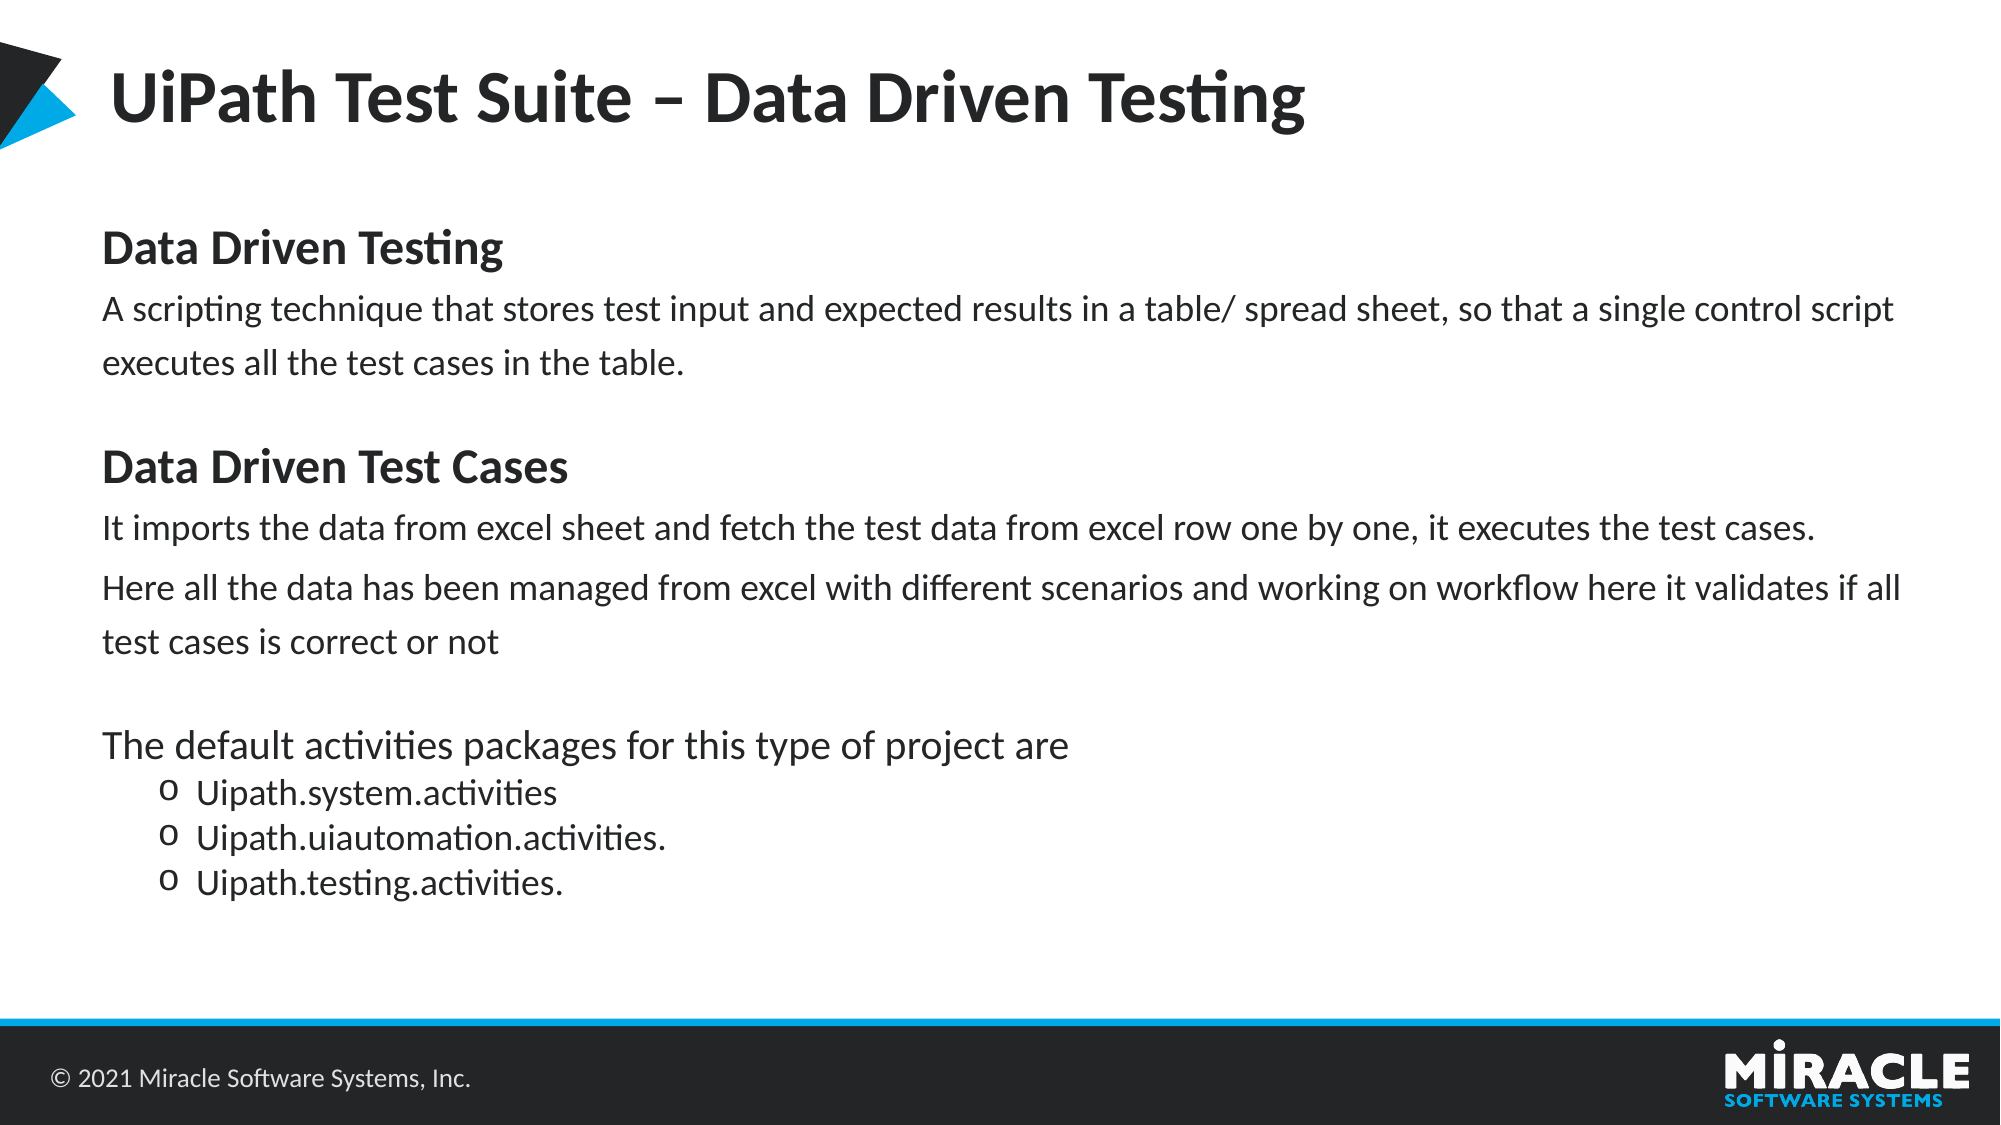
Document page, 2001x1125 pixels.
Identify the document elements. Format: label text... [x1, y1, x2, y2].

text_box Data Driven Testing A scripting technique that stores test input and expected results in a table/ spread sheet, so that a single control script executes all the test cases in the table. Data Driven Test Cases It imports the data from excel sheet and fetch the test data from excel row one by one, it executes the test cases. Here all the data has been managed from excel with different scenarios and working on workflow here it validates if all test cases is correct or not The default activities packages for this type of project are Uipath.system.activities Uipath.uiautomation.activities. Uipath.testing.activities. [87, 207, 1926, 911]
list UiPath Test Suite – Data Driven Testing [95, 27, 1913, 169]
